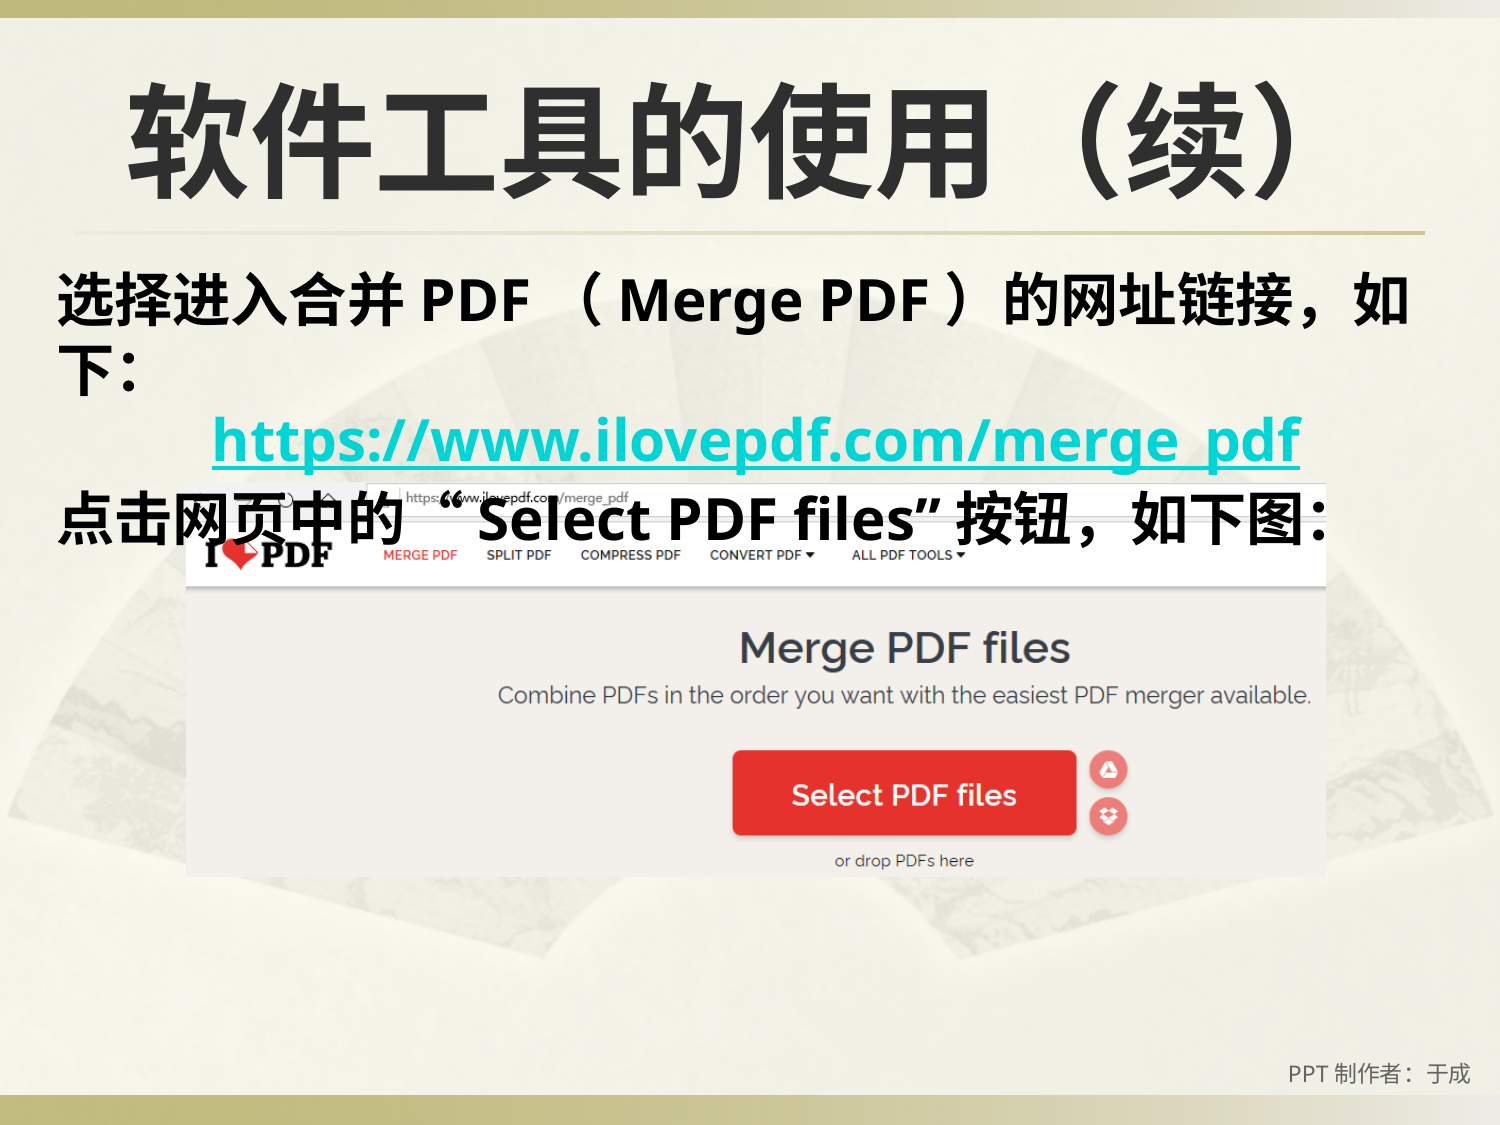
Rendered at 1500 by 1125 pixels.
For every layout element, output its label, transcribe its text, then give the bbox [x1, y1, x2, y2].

footer PPT制作者：于成 [874, 1050, 1487, 1097]
text_box 选择进入合并PDF（Merge PDF）的网址链接，如下： https://www.ilovepdf.com/merge_pdf 点击网页中的“Select PDF files”按钮，如下图： [41, 255, 1471, 560]
title 软件工具的使用（续） [75, 45, 1425, 233]
picture [185, 482, 1327, 877]
